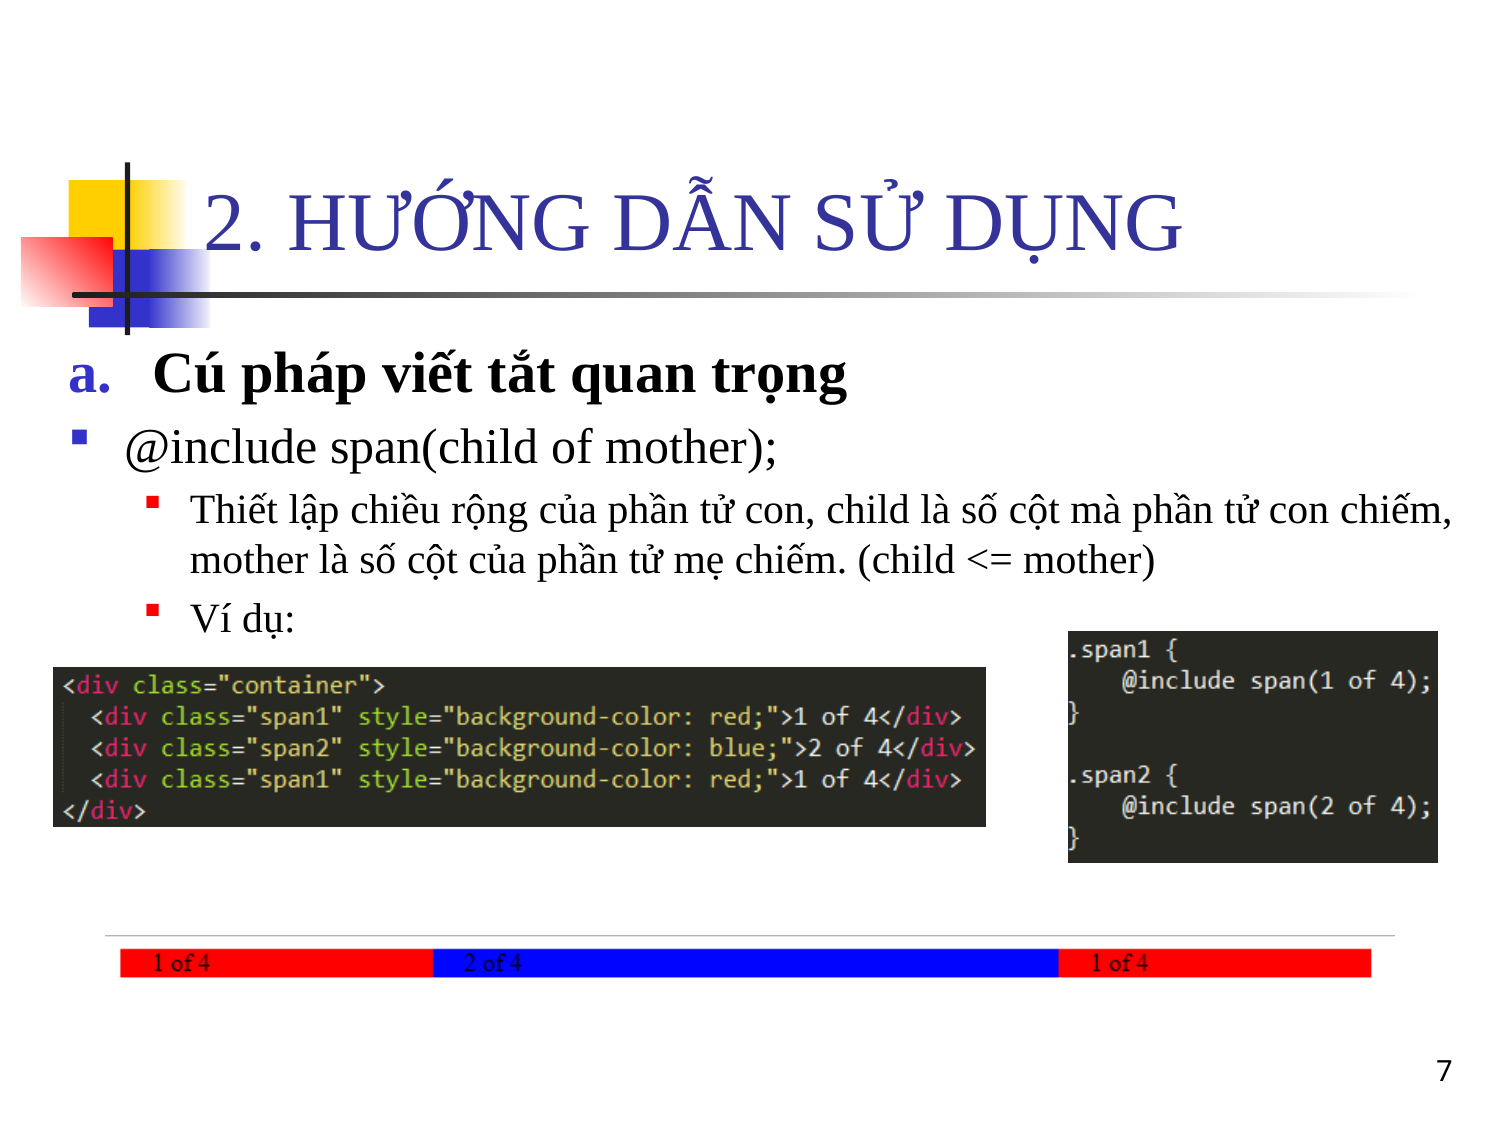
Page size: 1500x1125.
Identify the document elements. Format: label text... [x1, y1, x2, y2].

picture [52, 667, 987, 828]
title 2. HƯỚNG DẪN SỬ DỤNG [188, 35, 1468, 275]
list Cú pháp viết tắt quan trọng @include span(child of mother); Thiết lập chiều rộng của phần tử con, child là số cột mà phần tử con chiếm, mother là số cột của phần tử mẹ chiếm. (child <= mother) Ví dụ: [53, 326, 1469, 1094]
slide_number 7 [1155, 1024, 1468, 1100]
picture [1068, 631, 1438, 863]
picture [105, 935, 1395, 1004]
